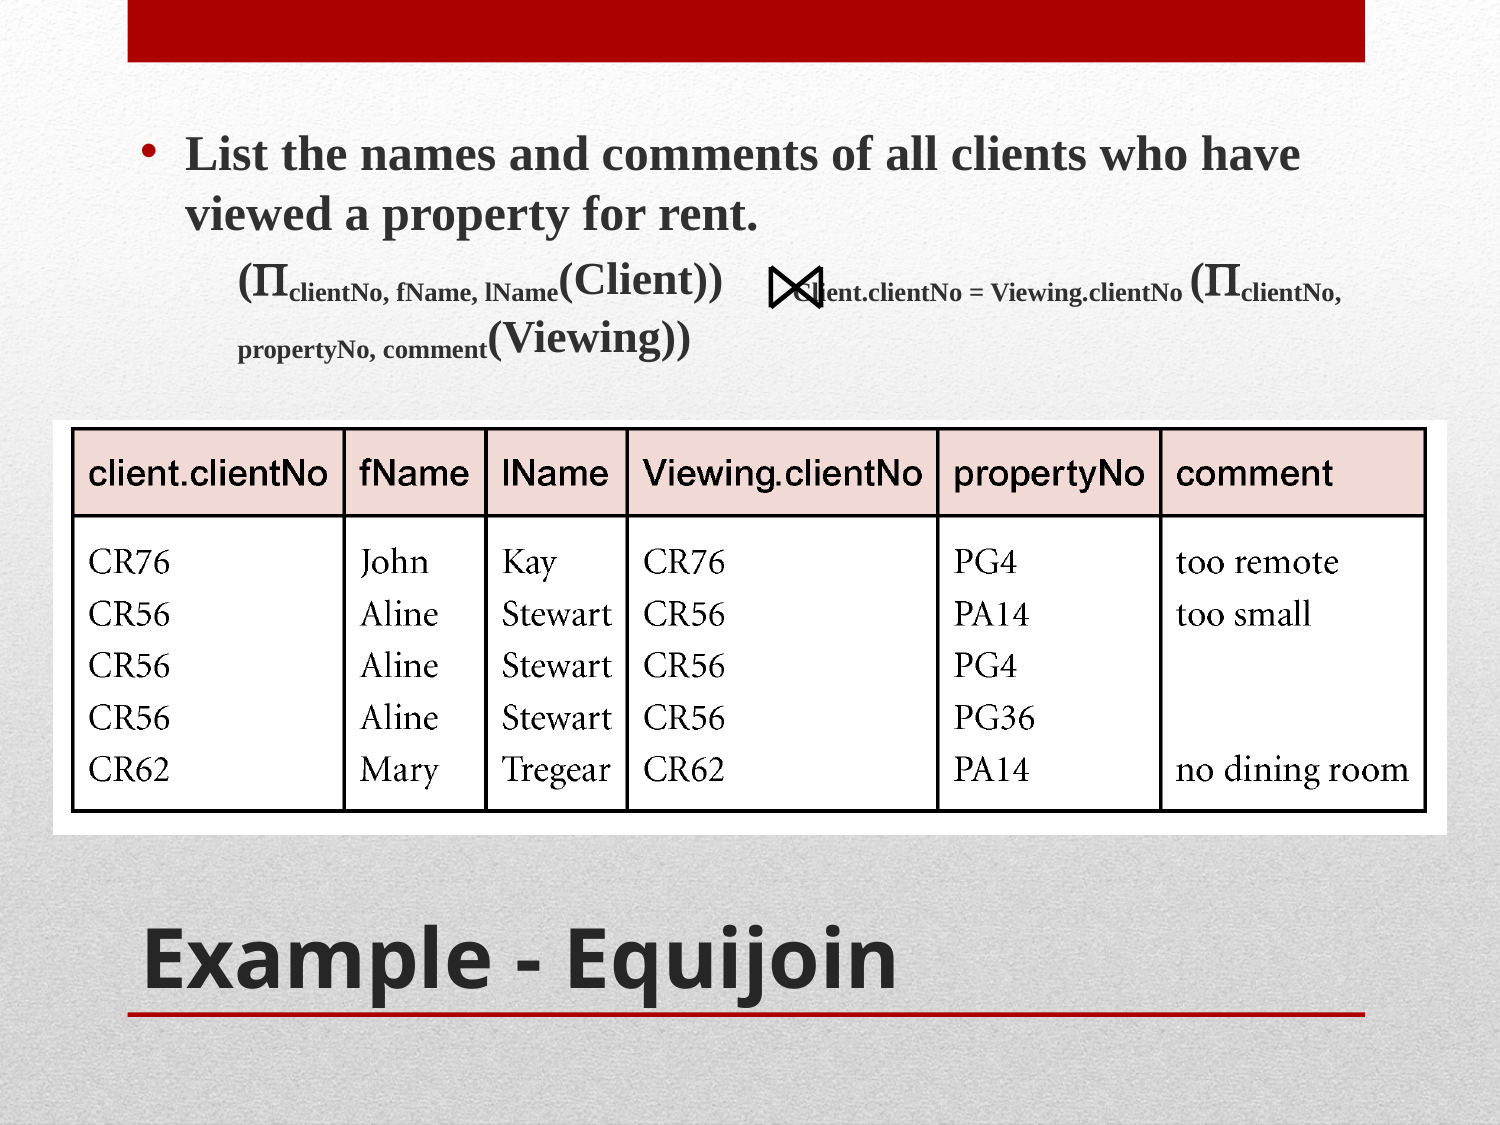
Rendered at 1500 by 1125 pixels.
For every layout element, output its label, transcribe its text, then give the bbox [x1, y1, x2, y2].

title Example - Equijoin [125, 844, 1238, 1013]
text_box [770, 266, 822, 309]
list List the names and comments of all clients who have viewed a property for rent. (clientNo, fName, lName(Client)) Client.clientNo = Viewing.clientNo (clientNo, propertyNo, comment(Viewing)) [125, 112, 1363, 419]
picture [53, 419, 1447, 835]
